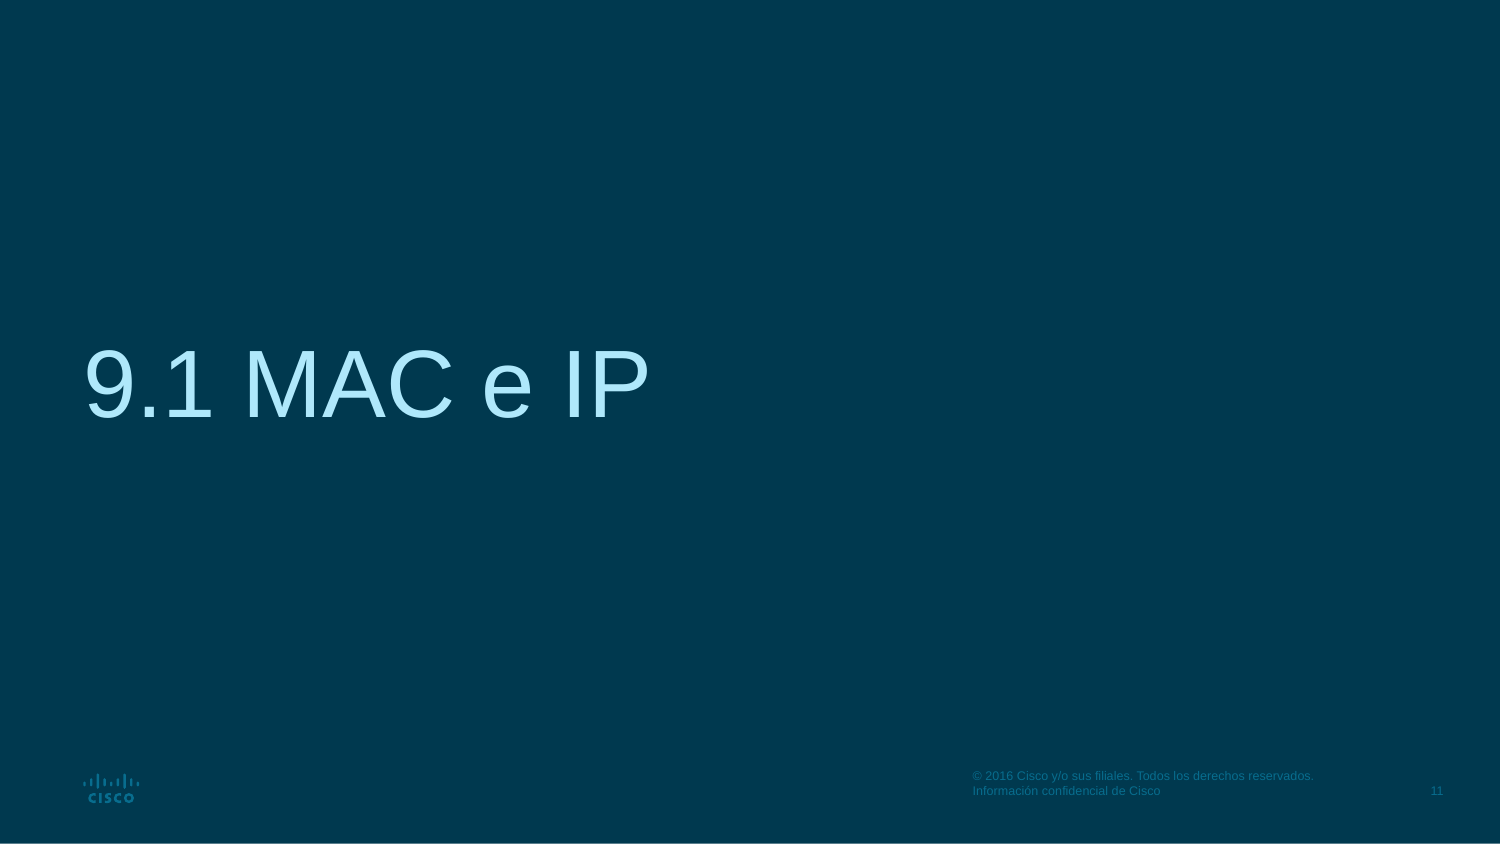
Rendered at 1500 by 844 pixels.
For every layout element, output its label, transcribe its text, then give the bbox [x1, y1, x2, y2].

title 9.1 MAC e IP [68, 293, 1315, 446]
